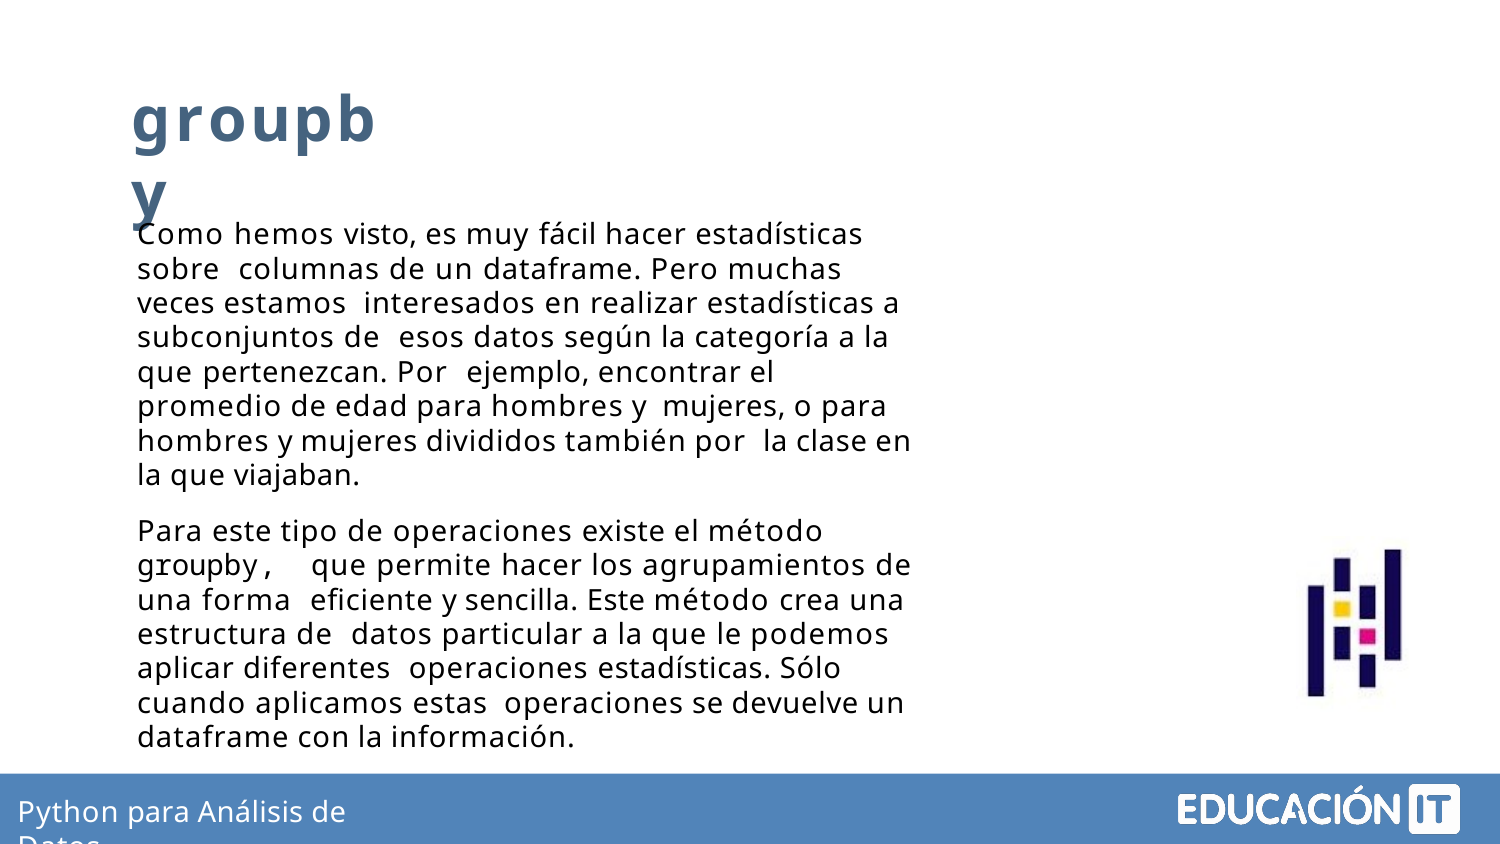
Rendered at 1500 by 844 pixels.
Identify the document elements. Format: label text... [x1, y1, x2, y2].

picture [1175, 778, 1463, 840]
text_box Como hemos visto, es muy fácil hacer estadísticas sobre columnas de un dataframe. Pero muchas veces estamos interesados en realizar estadísticas a subconjuntos de esos datos según la categoría a la que pertenezcan. Por ejemplo, encontrar el promedio de edad para hombres y mujeres, o para hombres y mujeres divididos también por la clase en la que viajaban. Para este tipo de operaciones existe el método groupby, que permite hacer los agrupamientos de una forma eﬁciente y sencilla. Este método crea una estructura de datos particular a la que le podemos aplicar diferentes operaciones estadísticas. Sólo cuando aplicamos estas operaciones se devuelve un dataframe con la información. [135, 212, 933, 754]
picture [1296, 536, 1410, 712]
footer Python para Análisis de Datos [15, 793, 412, 844]
title groupby [129, 77, 395, 230]
